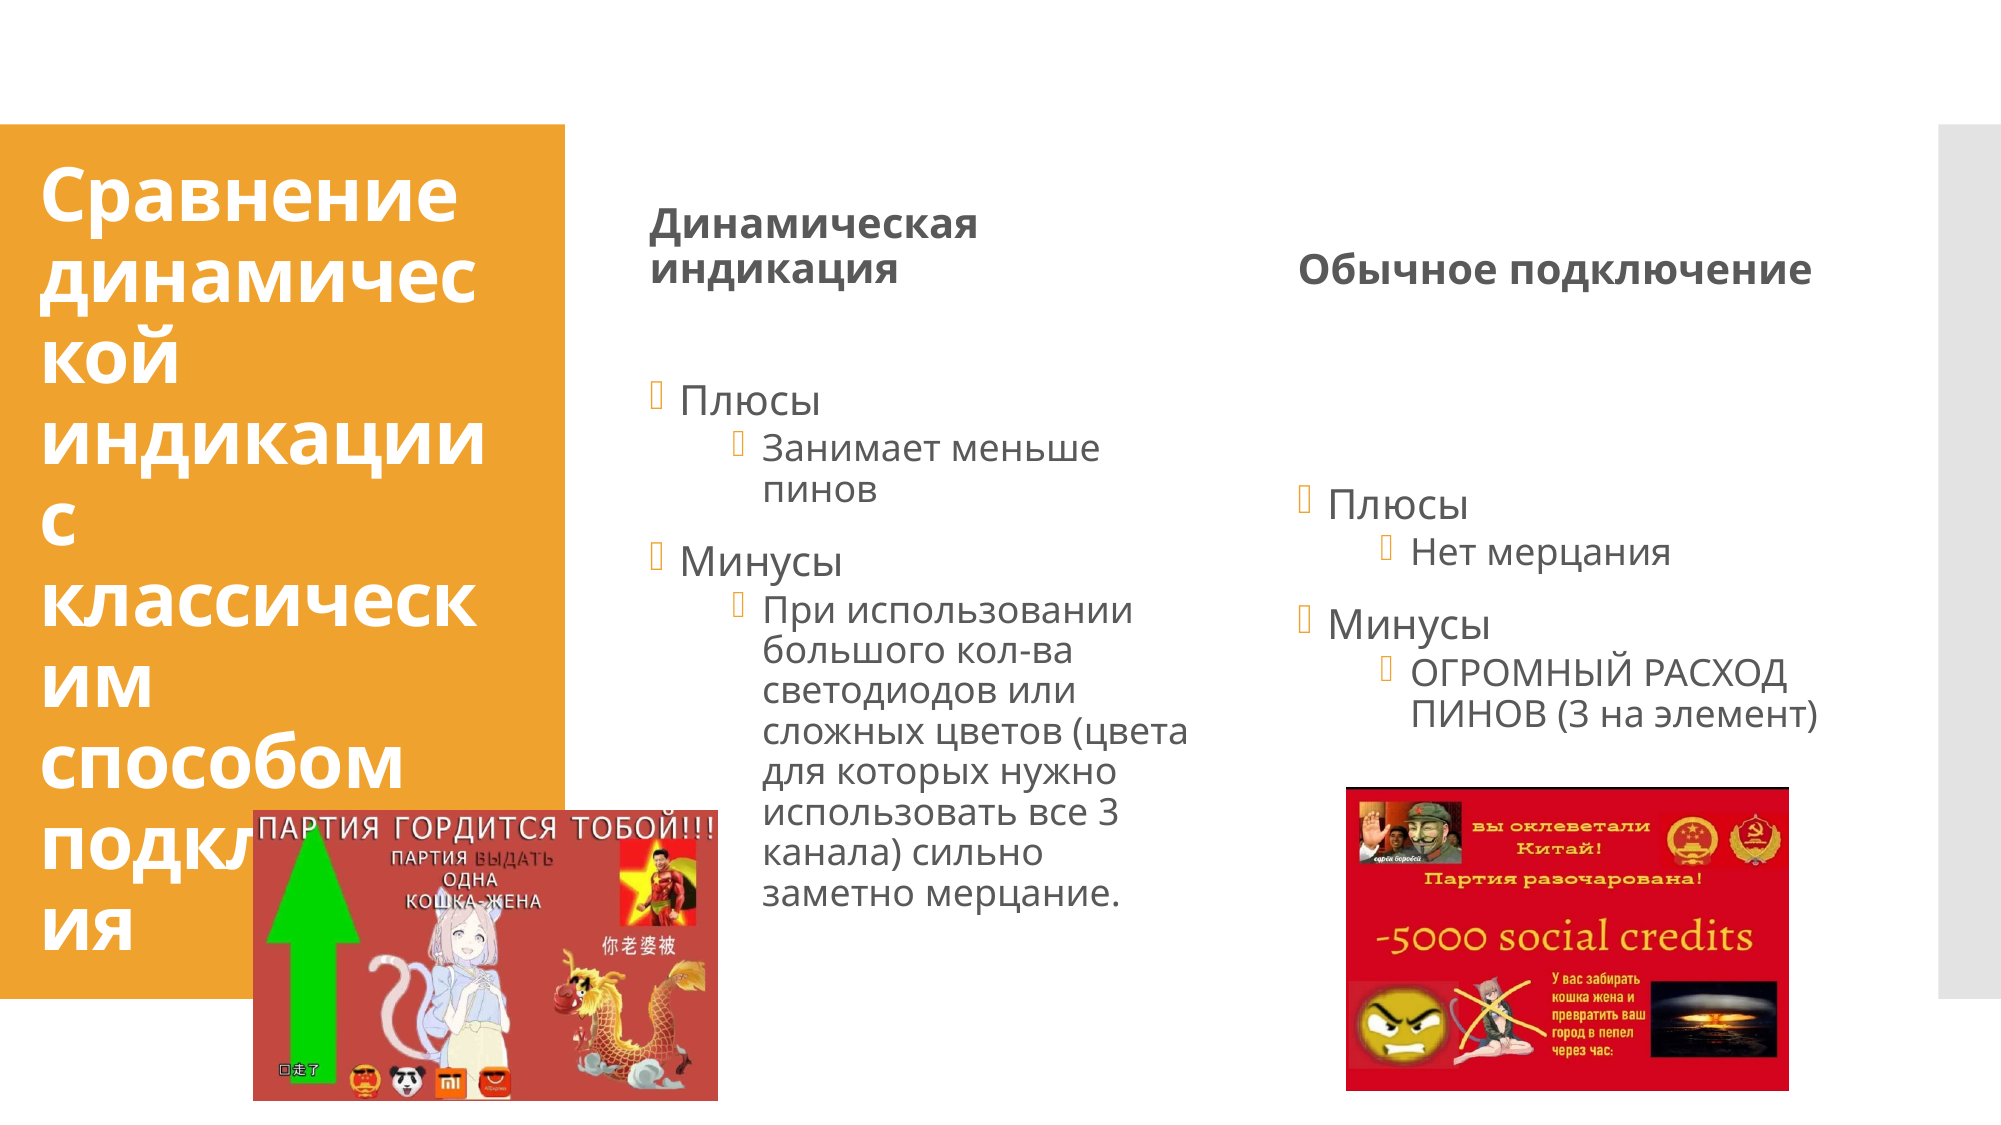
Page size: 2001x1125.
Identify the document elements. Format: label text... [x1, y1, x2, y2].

list Плюсы Занимает меньше пинов Минусы При использовании большого кол-ва светодиодов или сложных цветов (цвета для которых нужно использовать все 3 канала) сильно заметно мерцание. [634, 316, 1205, 977]
picture [1346, 787, 1789, 1091]
list Обычное подключение [1282, 167, 1853, 302]
picture [252, 810, 718, 1101]
list Плюсы Нет мерцания Минусы ОГРОМНЫЙ РАСХОД ПИНОВ (3 на элемент) [1282, 316, 1853, 977]
title Сравнение динамической индикации с классическим способом подключения [24, 184, 533, 940]
list Динамическая индикация [634, 167, 1205, 301]
